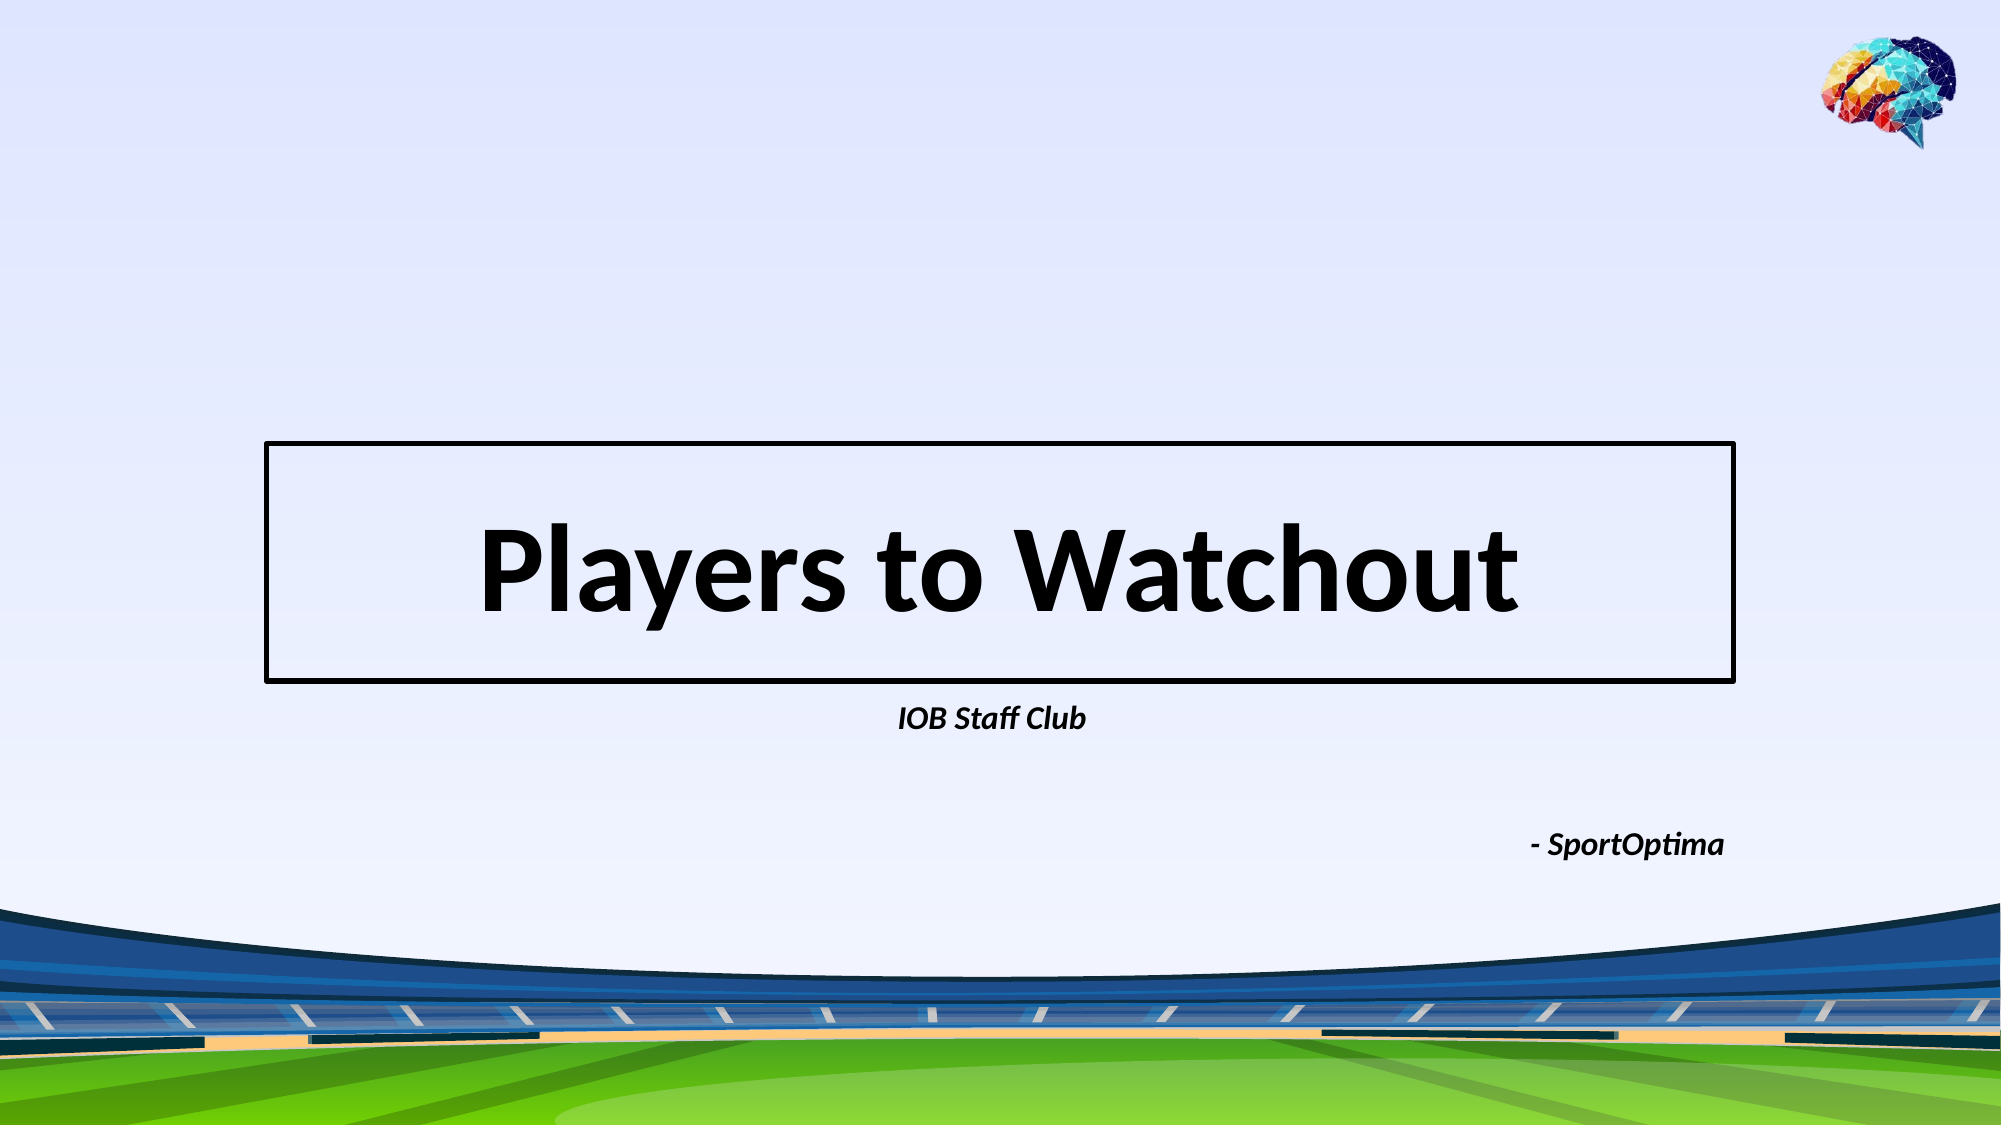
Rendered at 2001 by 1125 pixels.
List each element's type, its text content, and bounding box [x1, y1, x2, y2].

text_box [266, 443, 1734, 682]
text_box - SportOptima [1497, 814, 1759, 870]
text_box IOB Staff Club [266, 688, 1718, 744]
picture [1733, 0, 2000, 278]
